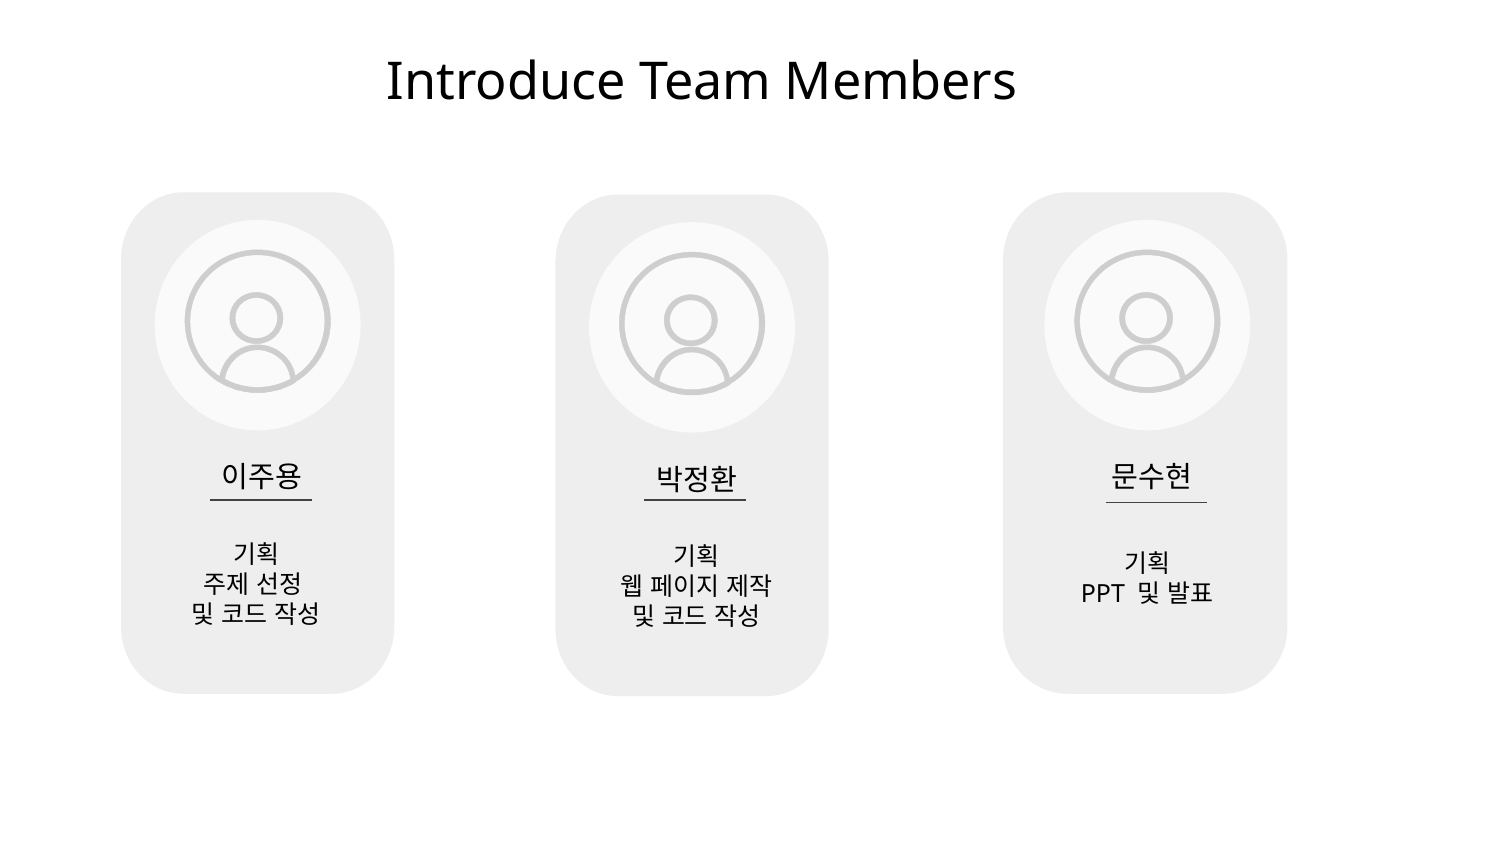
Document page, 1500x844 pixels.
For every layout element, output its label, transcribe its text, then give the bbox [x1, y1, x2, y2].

text_box 기획 PPT 및 발표 [1023, 483, 1272, 641]
text_box [229, 292, 284, 344]
text_box [619, 252, 765, 395]
text_box [184, 249, 331, 393]
text_box 기획 웹 페이지 제작 및 코드 작성 [572, 515, 821, 655]
text_box Introduce Team Members [68, 45, 1336, 112]
text_box [1044, 219, 1251, 431]
text_box [664, 294, 718, 347]
text_box [589, 222, 796, 433]
text_box 문수현 [1027, 452, 1277, 501]
text_box [555, 194, 829, 697]
text_box 이주용 [138, 452, 387, 501]
text_box 기획 주제 선정 및 코드 작성 [132, 483, 381, 653]
text_box [1119, 292, 1173, 344]
text_box [1074, 249, 1221, 393]
text_box [121, 192, 395, 694]
text_box [1003, 192, 1288, 694]
text_box 박정환 [572, 454, 821, 503]
text_box [154, 219, 361, 431]
